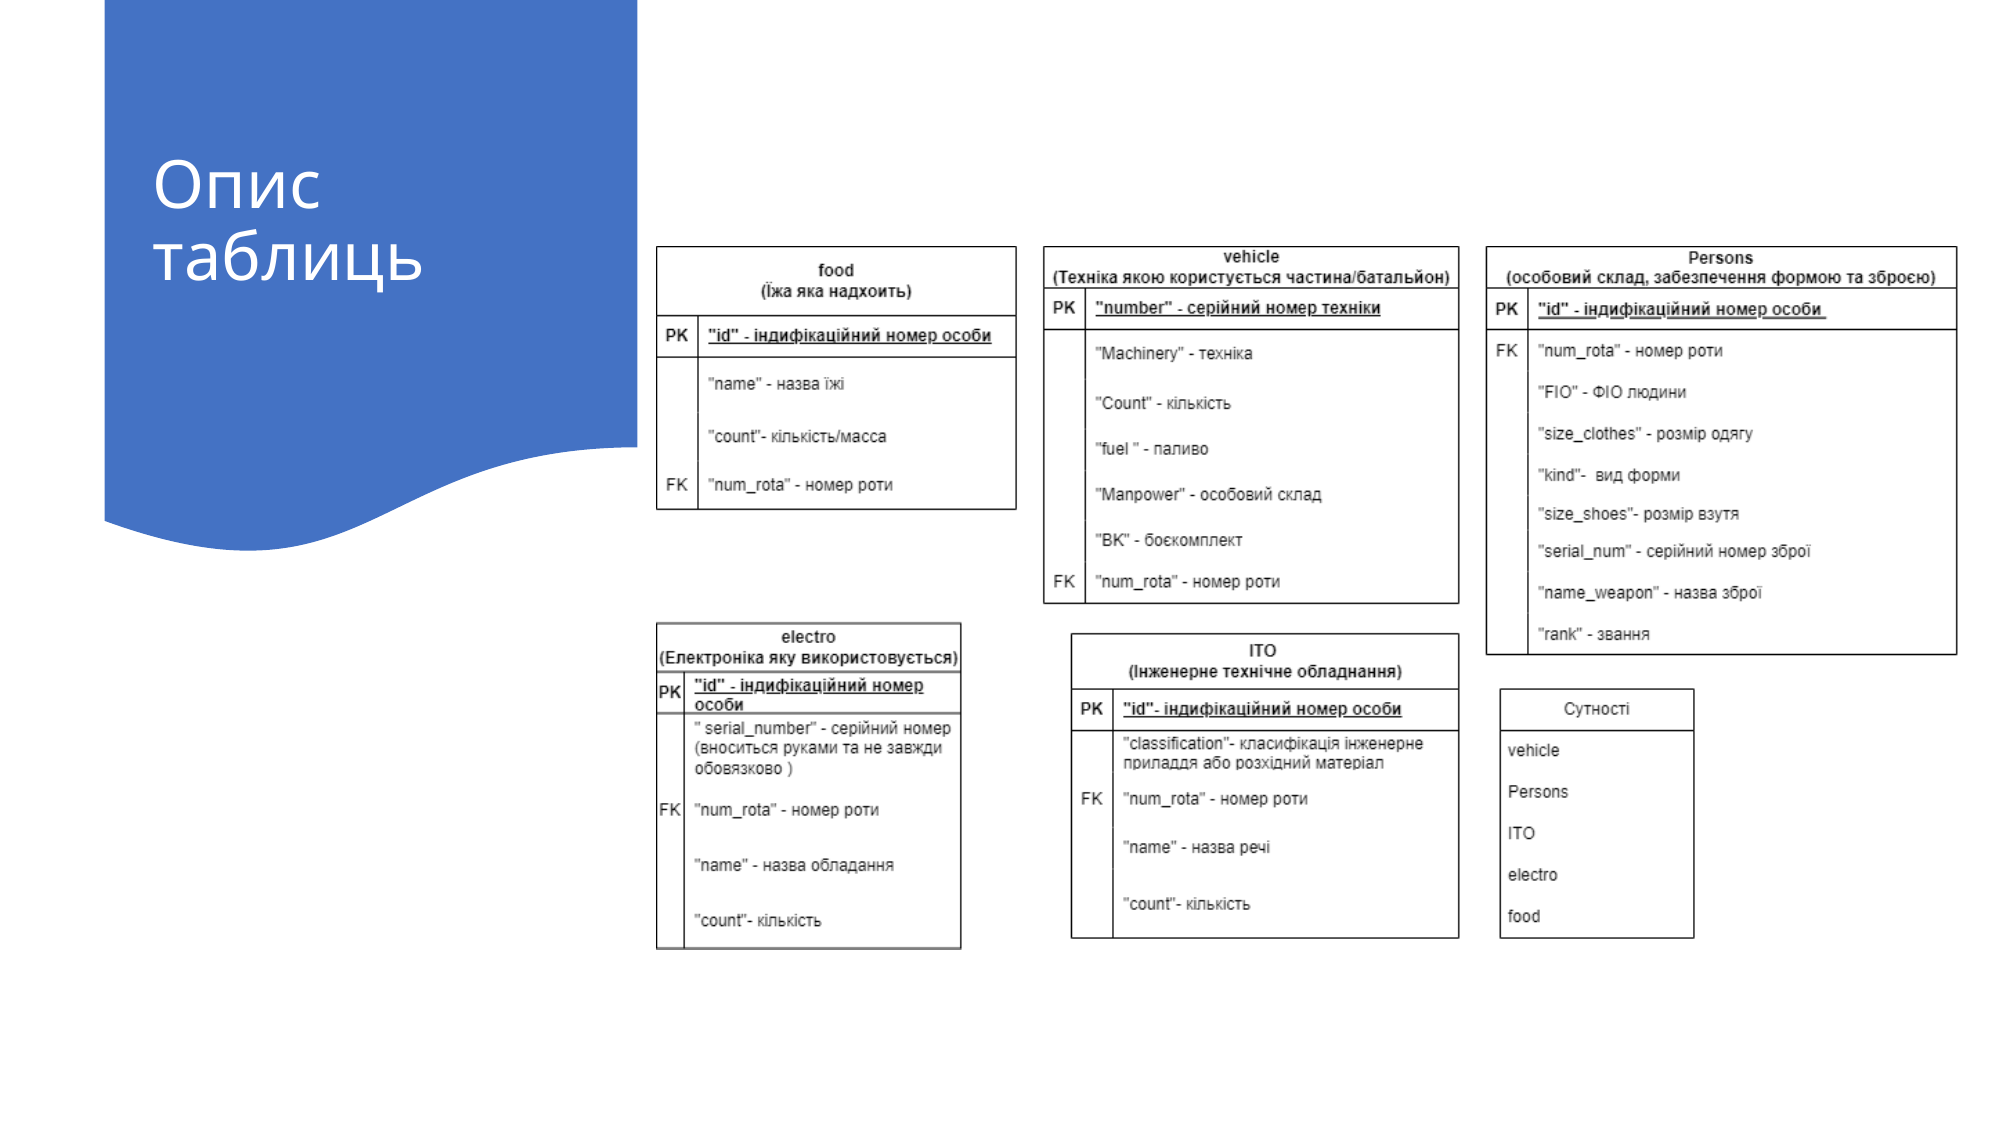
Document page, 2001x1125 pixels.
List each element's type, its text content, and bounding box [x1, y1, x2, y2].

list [656, 246, 1959, 950]
text_box [103, 0, 639, 552]
title Опис таблиць [137, 28, 604, 417]
